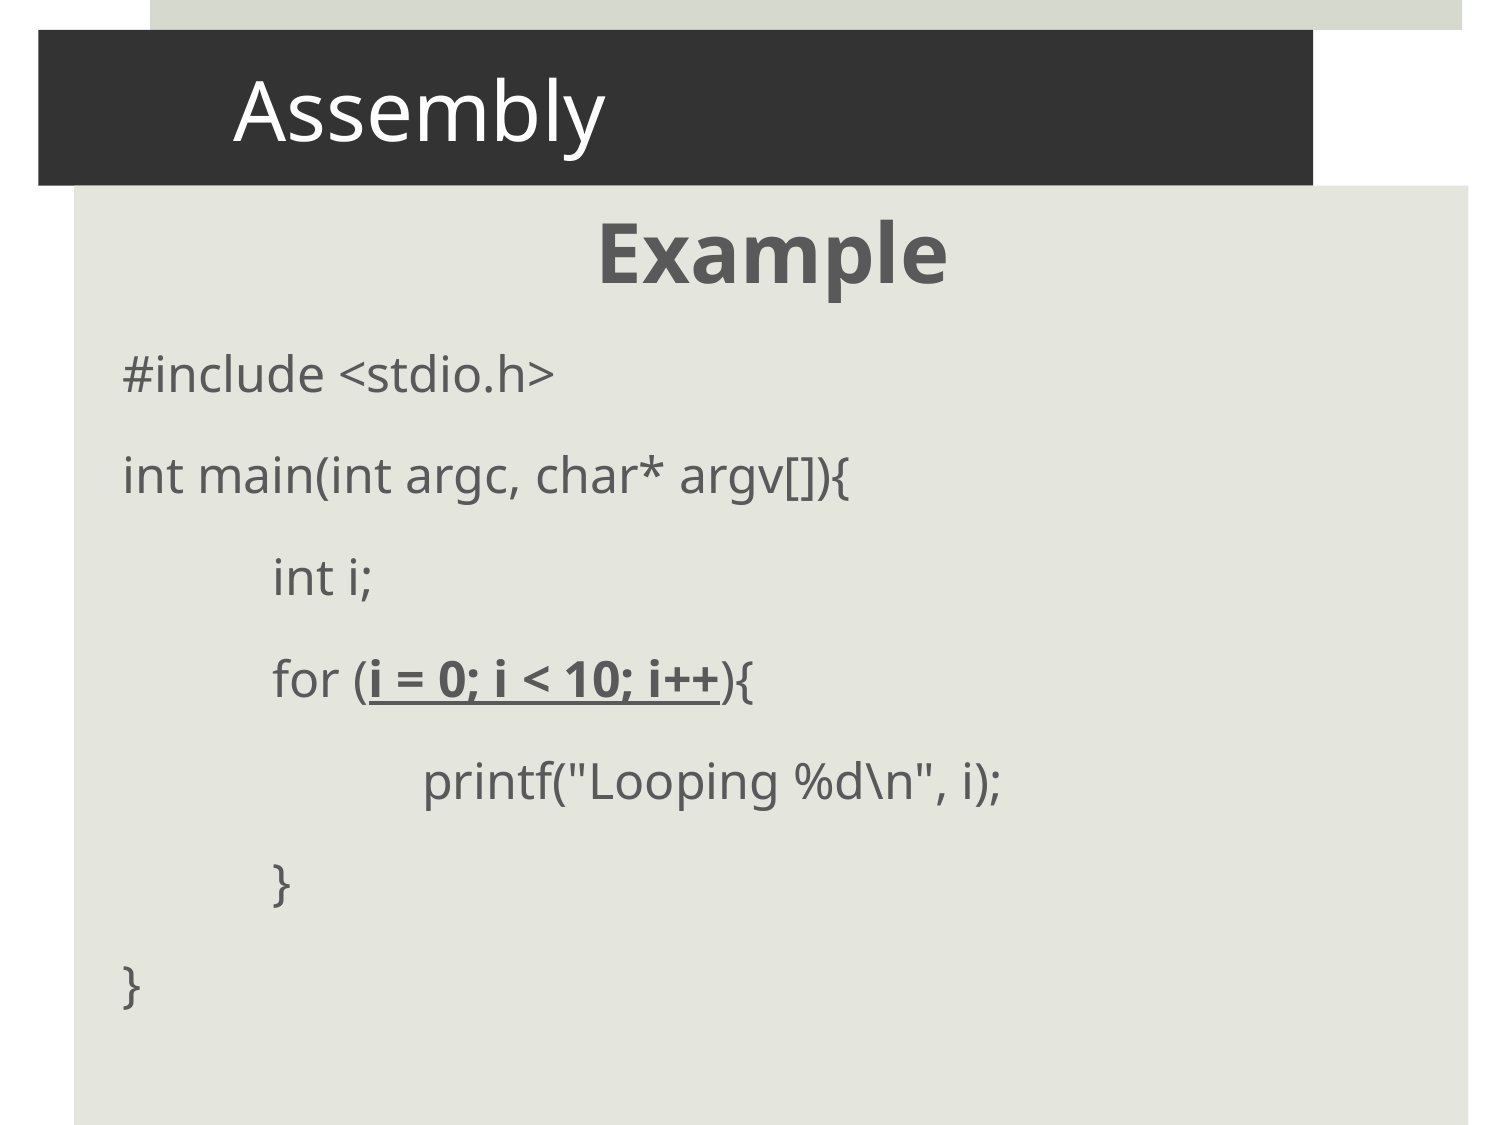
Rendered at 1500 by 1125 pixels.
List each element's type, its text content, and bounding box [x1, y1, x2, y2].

title Assembly [38, 29, 1314, 186]
subtitle Example #include <stdio.h> int main(int argc, char* argv[]){ int i; for (i = 0; i < 10; i++){ printf("Looping %d\n", i); } } [74, 185, 1469, 1125]
